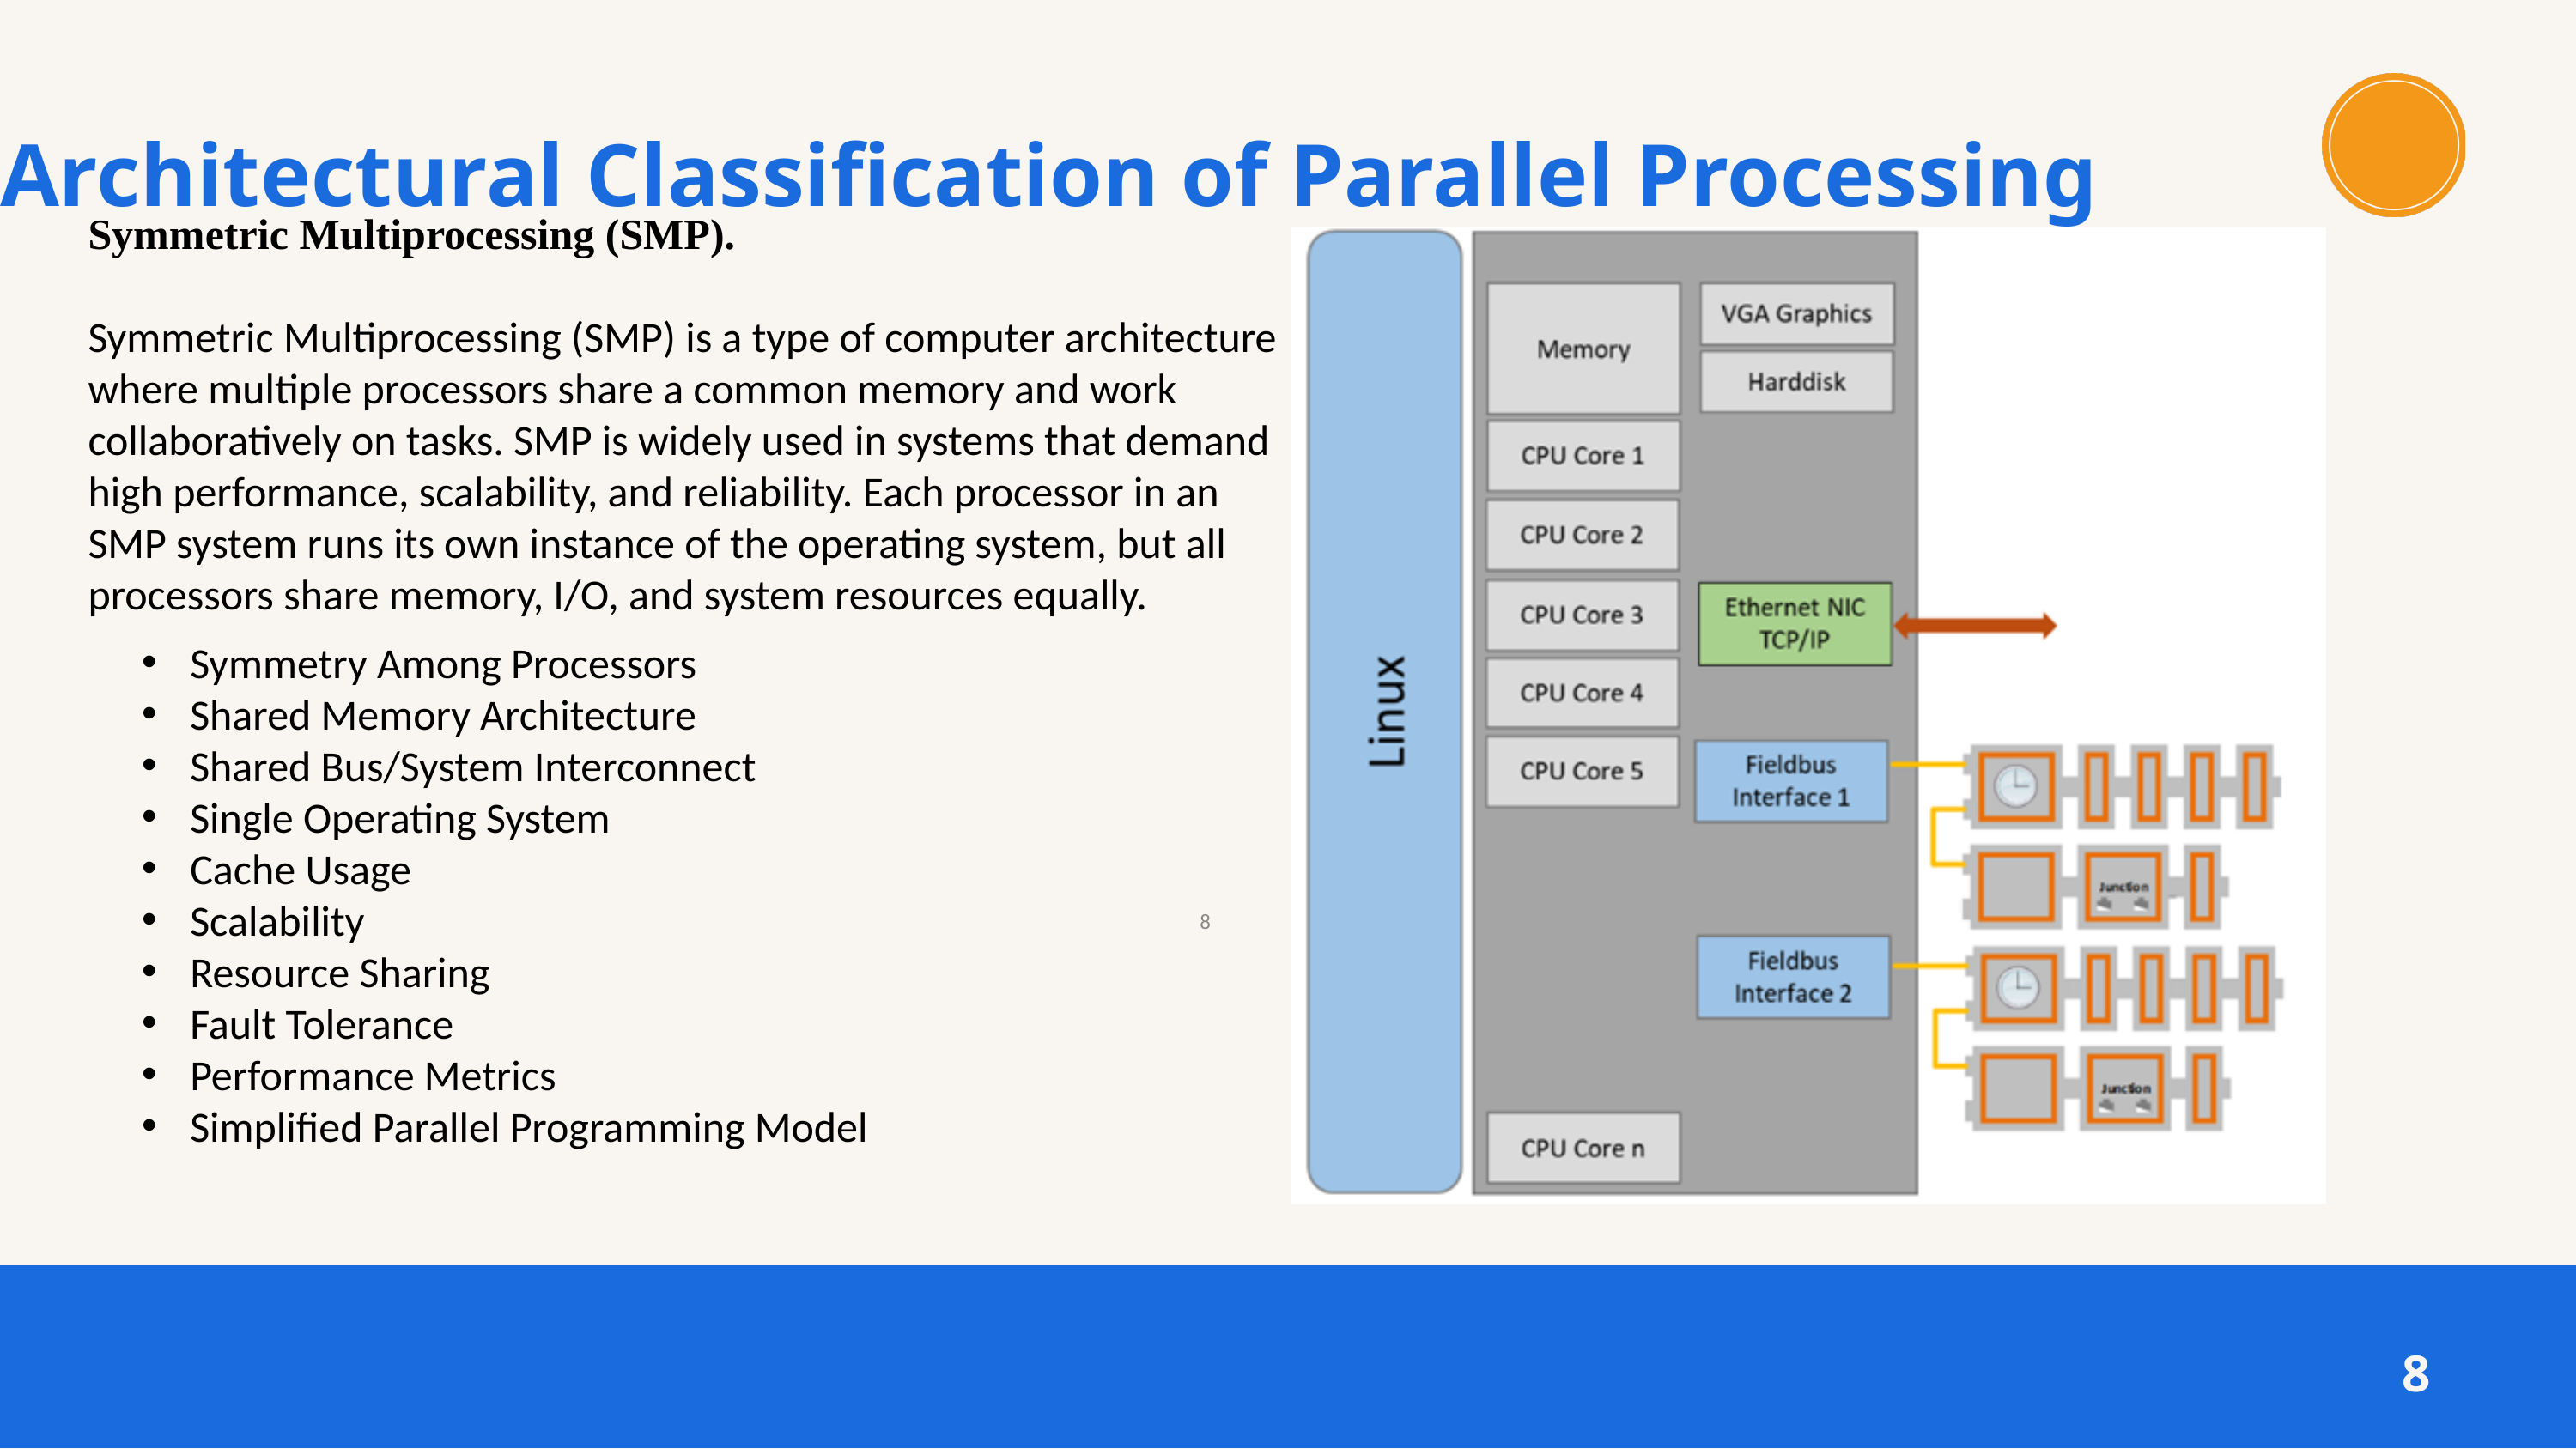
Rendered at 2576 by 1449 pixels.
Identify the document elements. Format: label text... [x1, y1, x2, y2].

text_box Architectural Classification of Parallel Processing [0, 80, 2158, 224]
slide_number ‹#› [922, 894, 1224, 947]
text_box [2322, 73, 2466, 217]
text_box Symmetric Multiprocessing (SMP). Symmetric Multiprocessing (SMP) is a type of computer architecture where multiple processors share a common memory and work collaboratively on tasks. SMP is widely used in systems that demand high performance, scalability, and reliability. Each processor in an SMP system runs its own instance of the operating system, but all processors share memory, I/O, and system resources equally. [75, 199, 1309, 625]
text_box 8 [1817, 1318, 2432, 1403]
text_box [0, 1265, 2576, 1449]
text_box Symmetry Among Processors Shared Memory Architecture Shared Bus/System Interconnect Single Operating System Cache Usage Scalability Resource Sharing Fault Tolerance Performance Metrics Simplified Parallel Programming Model [128, 628, 1020, 1157]
picture [1291, 227, 2326, 1204]
